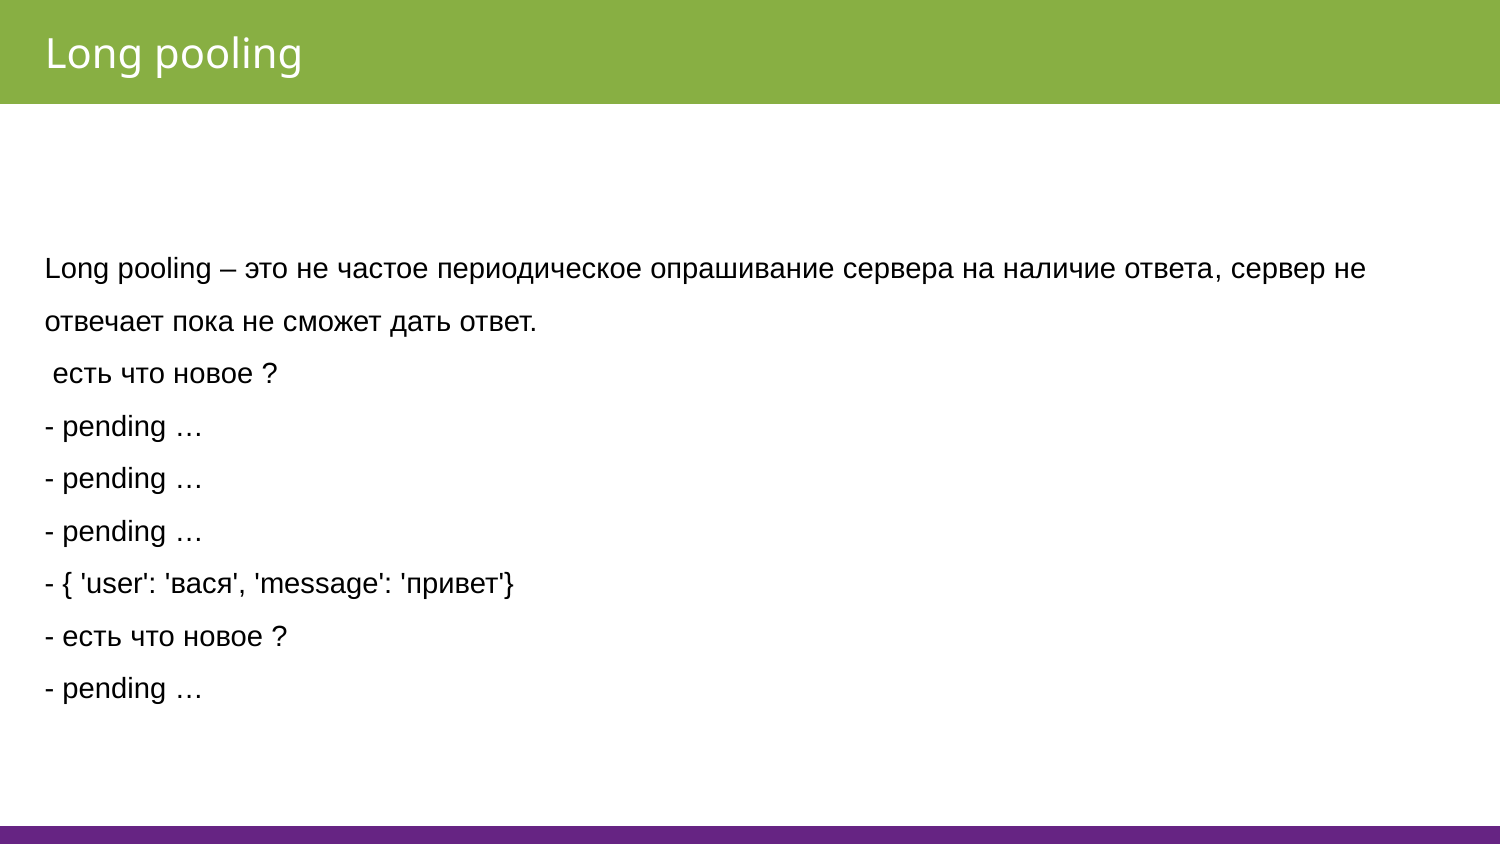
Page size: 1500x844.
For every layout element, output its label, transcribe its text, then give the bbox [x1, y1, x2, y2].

text_box Long pooling – это не частое периодическое опрашивание сервера на наличие ответа, сервер не отвечает пока не сможет дать ответ. есть что новое ? - pending … - pending … - pending … - { 'user': 'вася', 'message': 'привет'} - есть что новое ? - pending … [29, 224, 1450, 764]
text_box [0, 826, 1500, 844]
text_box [0, 0, 1500, 104]
